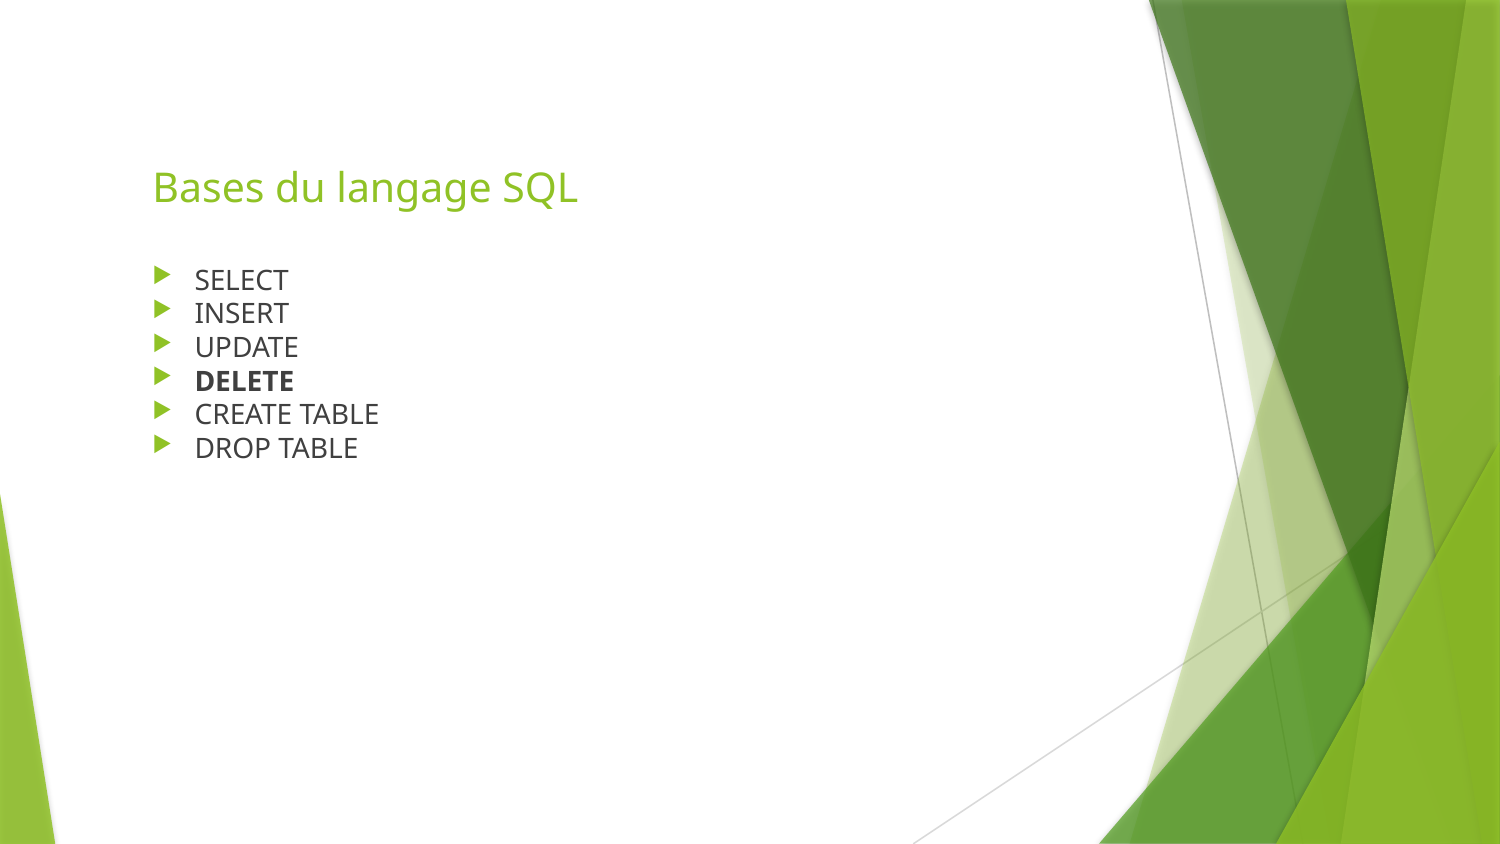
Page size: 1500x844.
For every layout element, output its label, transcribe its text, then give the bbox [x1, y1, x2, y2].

list SELECT INSERT UPDATE DELETE CREATE TABLE DROP TABLE [137, 246, 1011, 617]
title Bases du langage SQL [137, 146, 1011, 227]
